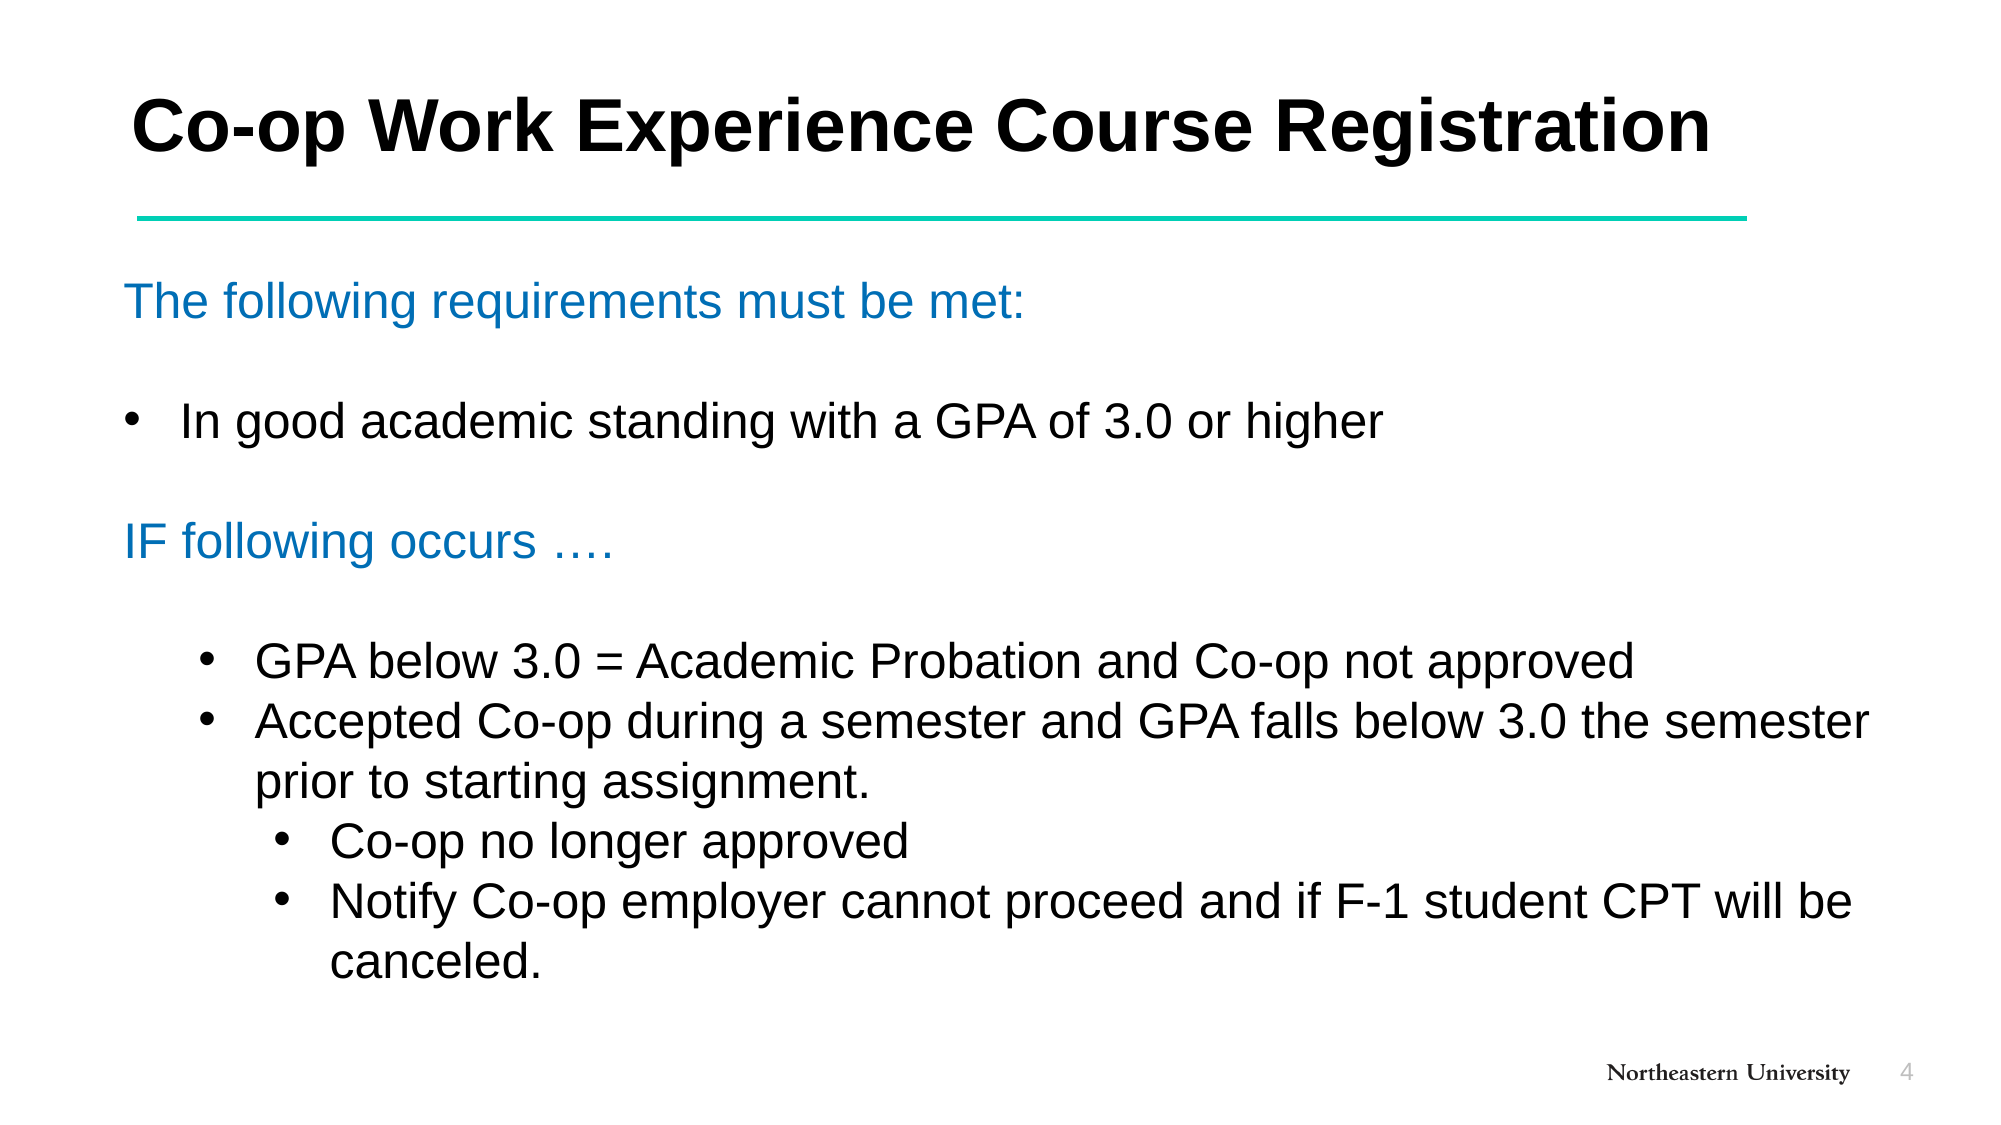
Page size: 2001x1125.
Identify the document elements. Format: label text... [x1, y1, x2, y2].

slide_number 5 [1845, 1042, 1930, 1099]
text_box The following requirements must be met: In good academic standing with a GPA of 3.0 or higher IF following occurs …. GPA below 3.0 = Academic Probation and Co-op not approved Accepted Co-op during a semester and GPA falls below 3.0 the semester prior to starting assignment. Co-op no longer approved Notify Co-op employer cannot proceed and if F-1 student CPT will be canceled. [108, 211, 1949, 996]
text_box Co-op Work Experience Course Registration [116, 69, 1750, 174]
